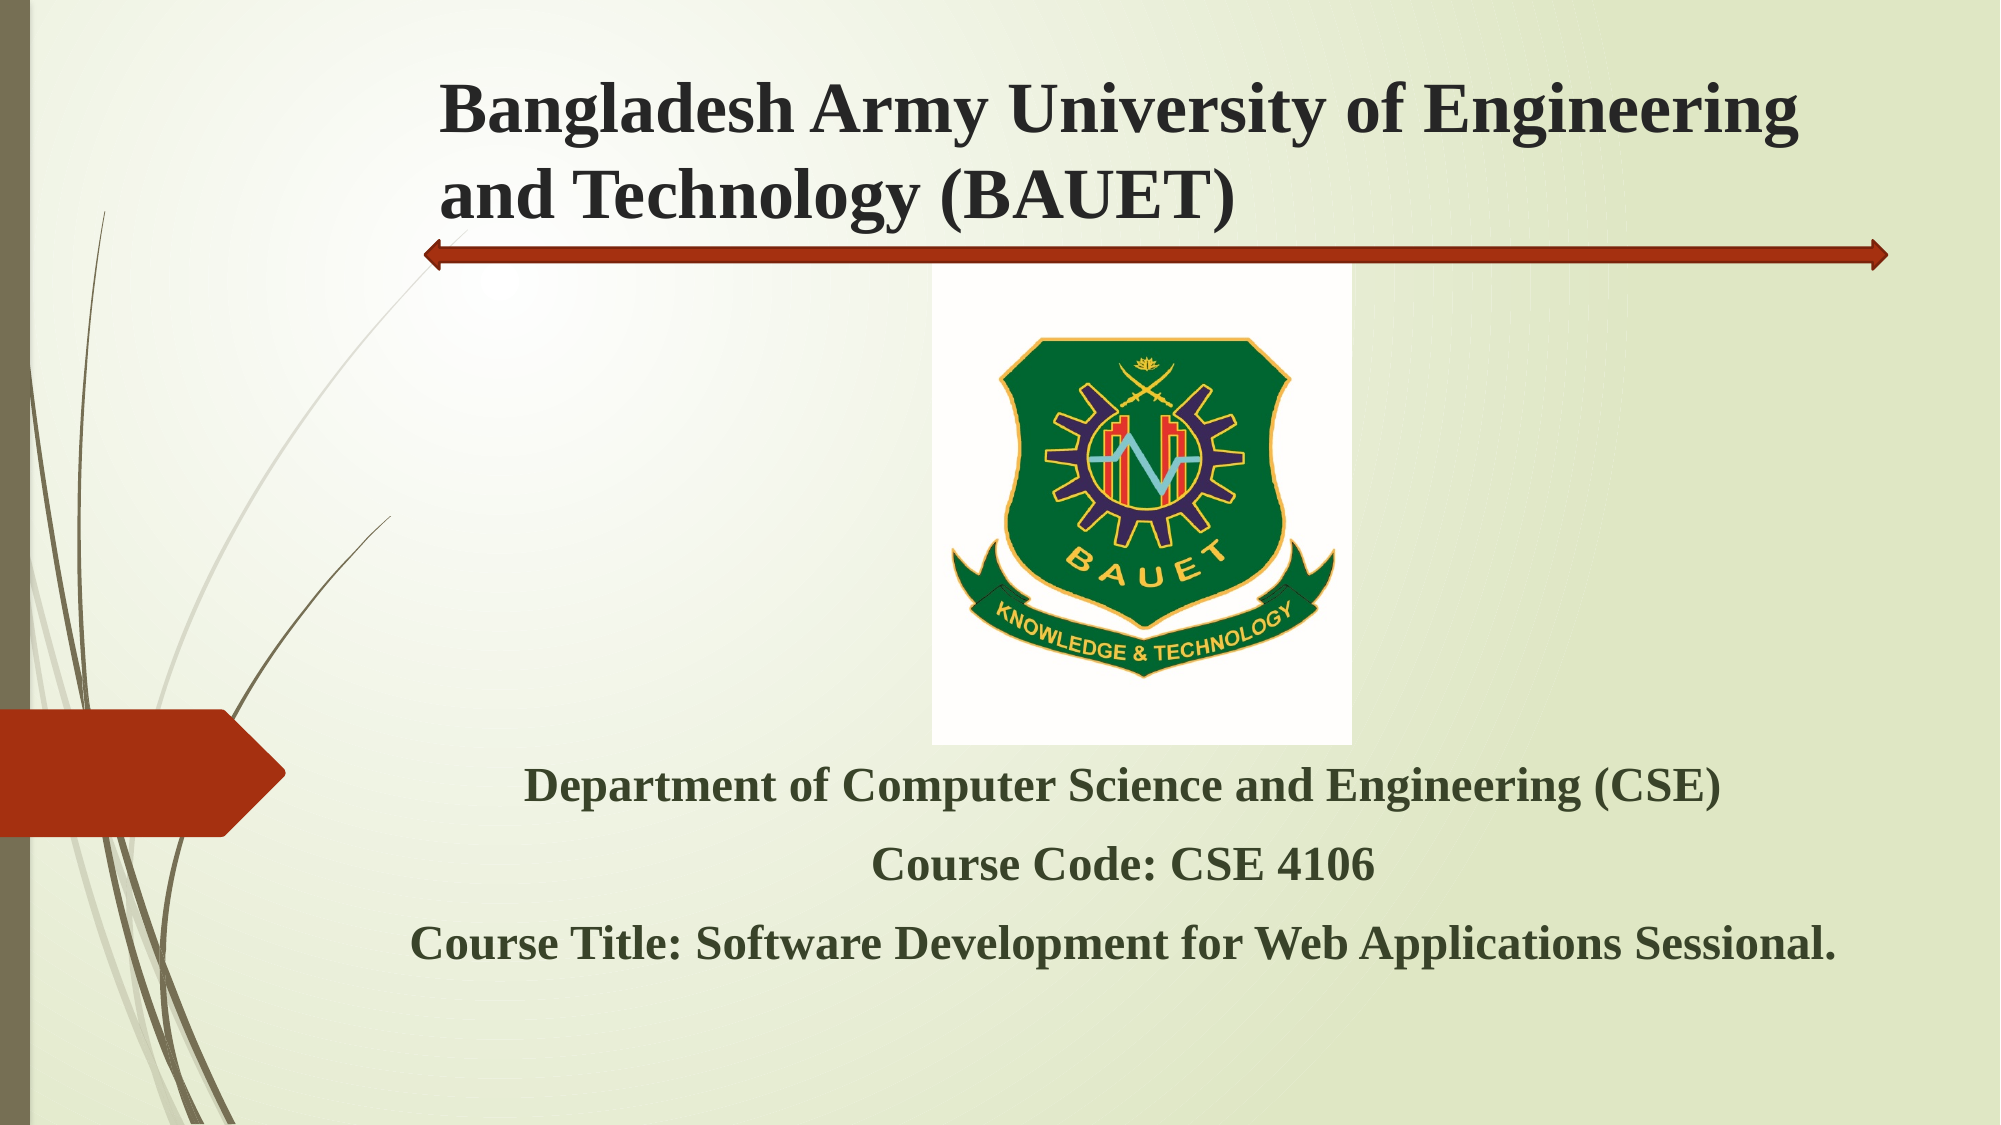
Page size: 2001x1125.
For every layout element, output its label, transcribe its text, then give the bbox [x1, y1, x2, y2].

title Bangladesh Army University of Engineering and Technology (BAUET) [424, 52, 1851, 241]
picture [932, 260, 1352, 745]
text_box [423, 239, 1889, 271]
subtitle Department of Computer Science and Engineering (CSE) Course Code: CSE 4106 Course Title: Software Development for Web Applications Sessional. [310, 744, 1937, 979]
